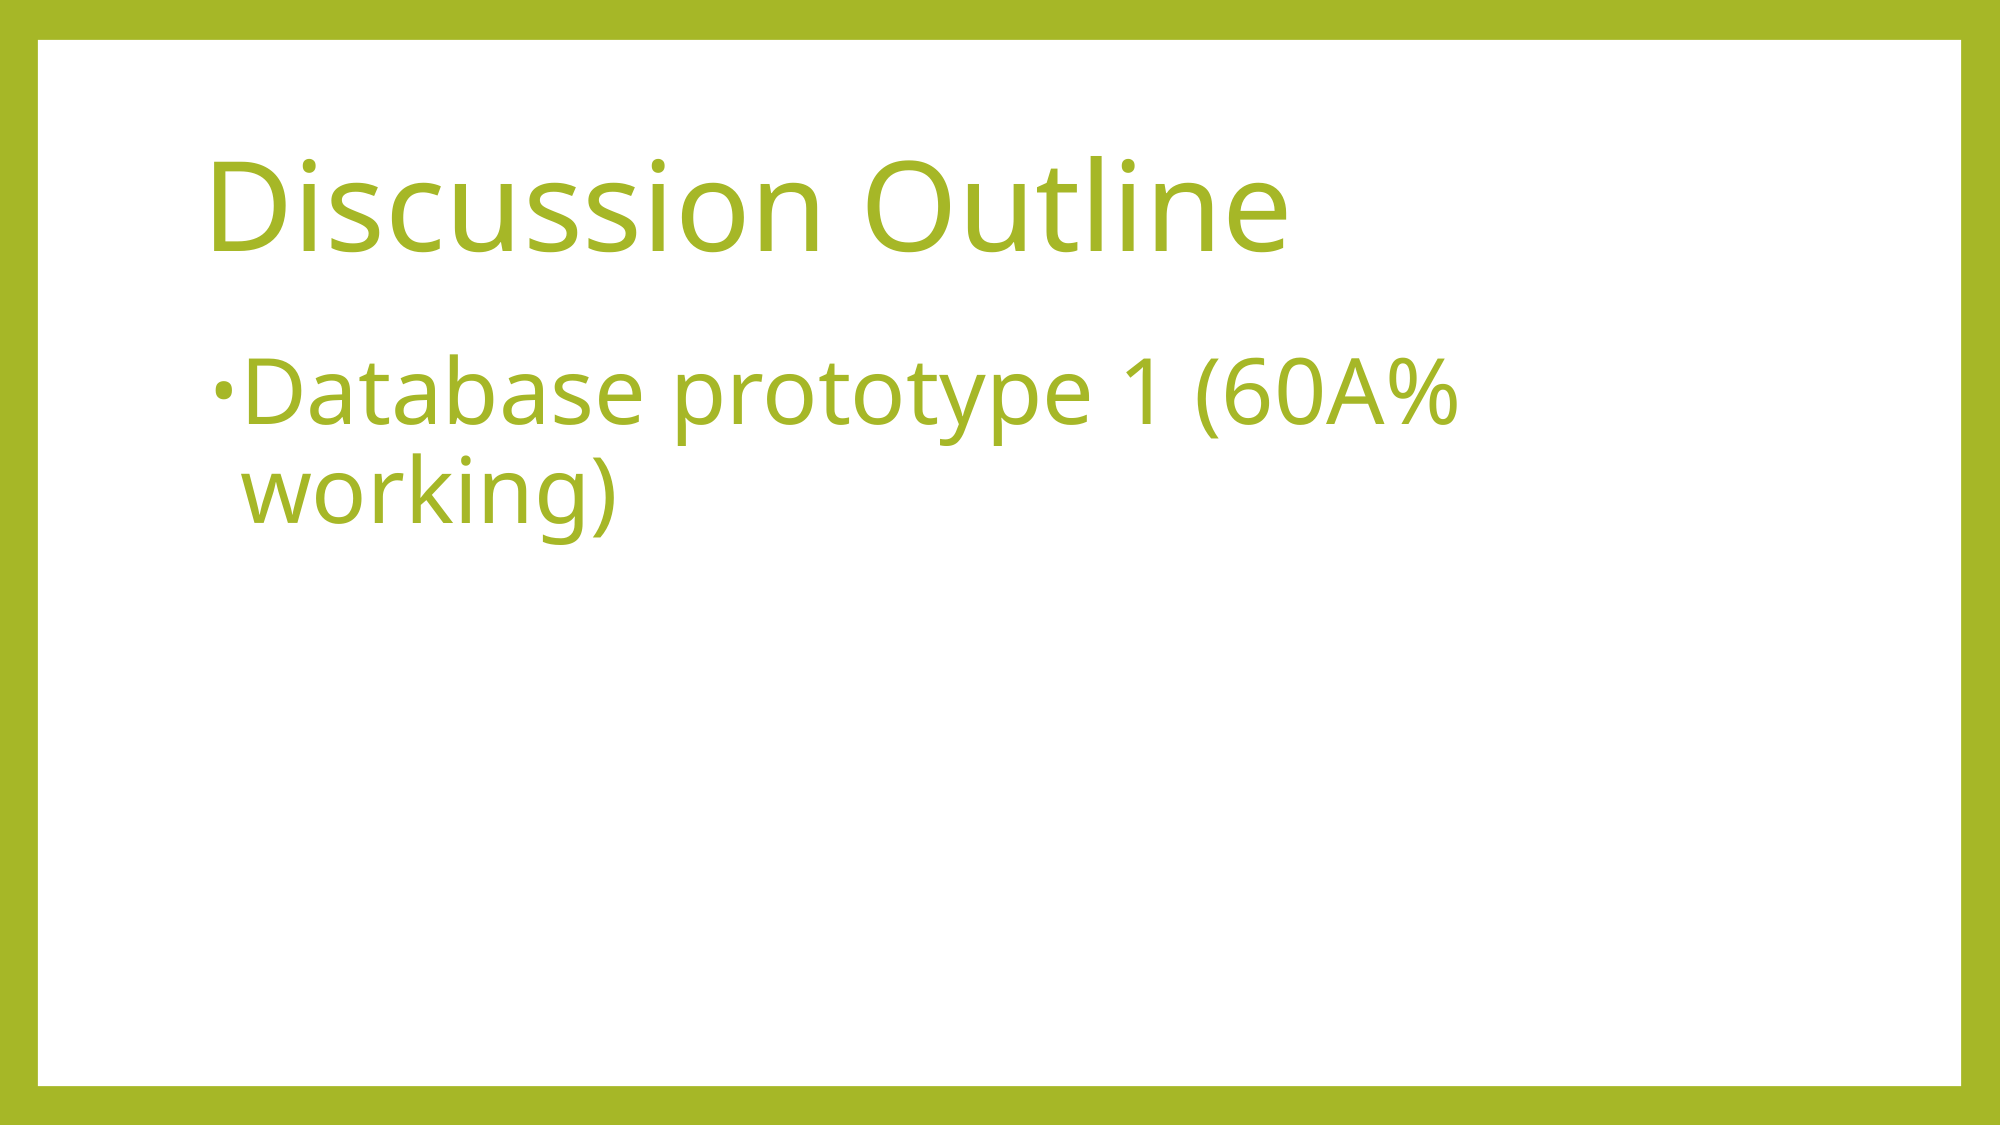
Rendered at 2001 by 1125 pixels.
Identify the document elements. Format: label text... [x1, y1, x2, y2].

title Discussion Outline [187, 99, 1808, 323]
list Database prototype 1 (60A% working) [187, 337, 1808, 1000]
